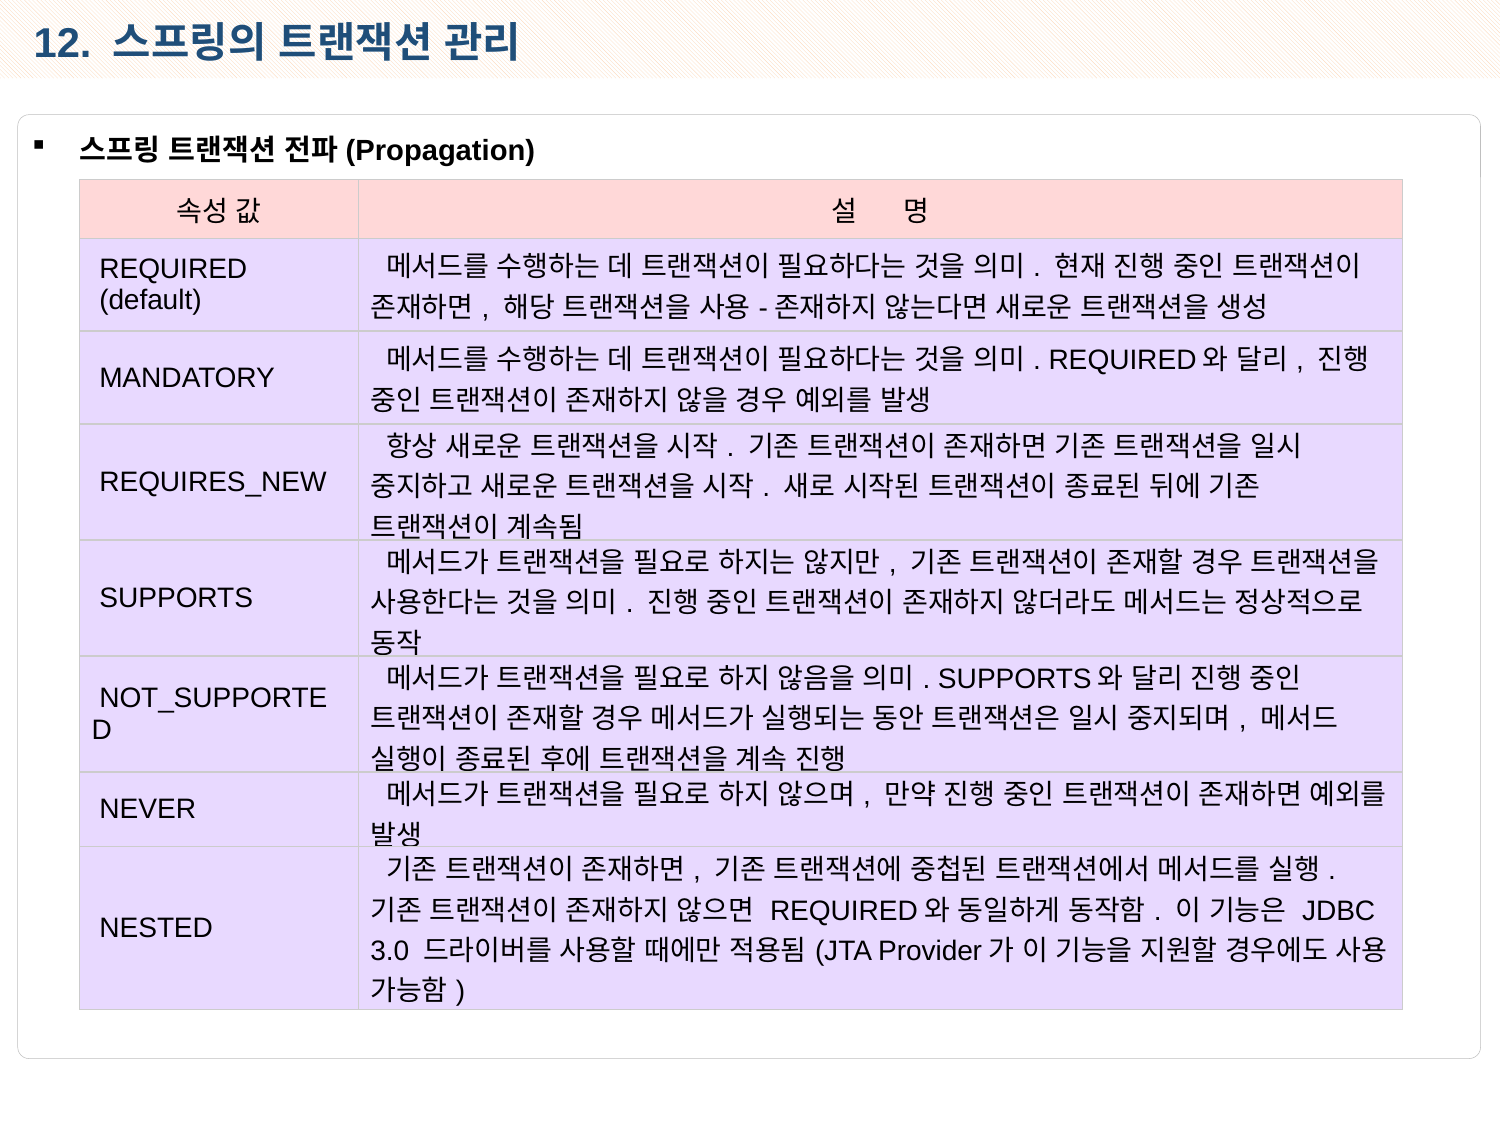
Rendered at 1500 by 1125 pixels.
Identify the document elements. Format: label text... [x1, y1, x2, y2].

table_cell NOT_SUPPORTED [80, 657, 358, 771]
table_cell 기존 트랜잭션이 존재하면, 기존 트랜잭션에 중첩된 트랜잭션에서 메서드를 실행. 기존 트랜잭션이 존재하지 않으면 REQUIRED와 동일하게 동작함. 이 기능은 JDBC 3.0 드라이버를 사용할 때에만 적용됨(JTA Provider가 이 기능을 지원할 경우에도 사용 가능함) [359, 847, 1402, 1009]
table_cell SUPPORTS [80, 541, 358, 655]
table_cell 메서드가 트랜잭션을 필요로 하지 않으며, 만약 진행 중인 트랜잭션이 존재하면 예외를 발생 [359, 773, 1402, 846]
table_header 속성 값 [80, 180, 358, 238]
table_cell 항상 새로운 트랜잭션을 시작. 기존 트랜잭션이 존재하면 기존 트랜잭션을 일시 중지하고 새로운 트랜잭션을 시작. 새로 시작된 트랜잭션이 종료된 뒤에 기존 트랜잭션이 계속됨 [359, 425, 1402, 539]
table_cell REQUIRES_NEW [80, 425, 358, 539]
table_cell MANDATORY [80, 332, 358, 423]
table_header 설 명 [359, 180, 1402, 238]
table_cell 메서드를 수행하는 데 트랜잭션이 필요하다는 것을 의미. 현재 진행 중인 트랜잭션이 존재하면, 해당 트랜잭션을 사용-존재하지 않는다면 새로운 트랜잭션을 생성 [359, 239, 1402, 330]
text_box 스프링 트랜잭션 전파(Propagation) [17, 124, 1437, 174]
table_cell NESTED [80, 847, 358, 1009]
table_cell REQUIRED (default) [80, 239, 358, 330]
table_cell 메서드를 수행하는 데 트랜잭션이 필요하다는 것을 의미. REQUIRED와 달리, 진행 중인 트랜잭션이 존재하지 않을 경우 예외를 발생 [359, 332, 1402, 423]
table_cell 메서드가 트랜잭션을 필요로 하지 않음을 의미. SUPPORTS와 달리 진행 중인 트랜잭션이 존재할 경우 메서드가 실행되는 동안 트랜잭션은 일시 중지되며, 메서드 실행이 종료된 후에 트랜잭션을 계속 진행 [359, 657, 1402, 771]
table_cell 메서드가 트랜잭션을 필요로 하지는 않지만, 기존 트랜잭션이 존재할 경우 트랜잭션을 사용한다는 것을 의미. 진행 중인 트랜잭션이 존재하지 않더라도 메서드는 정상적으로 동작 [359, 541, 1402, 655]
table_cell NEVER [80, 773, 358, 846]
text_box 12. 스프링의 트랜잭션 관리 [18, 8, 537, 74]
